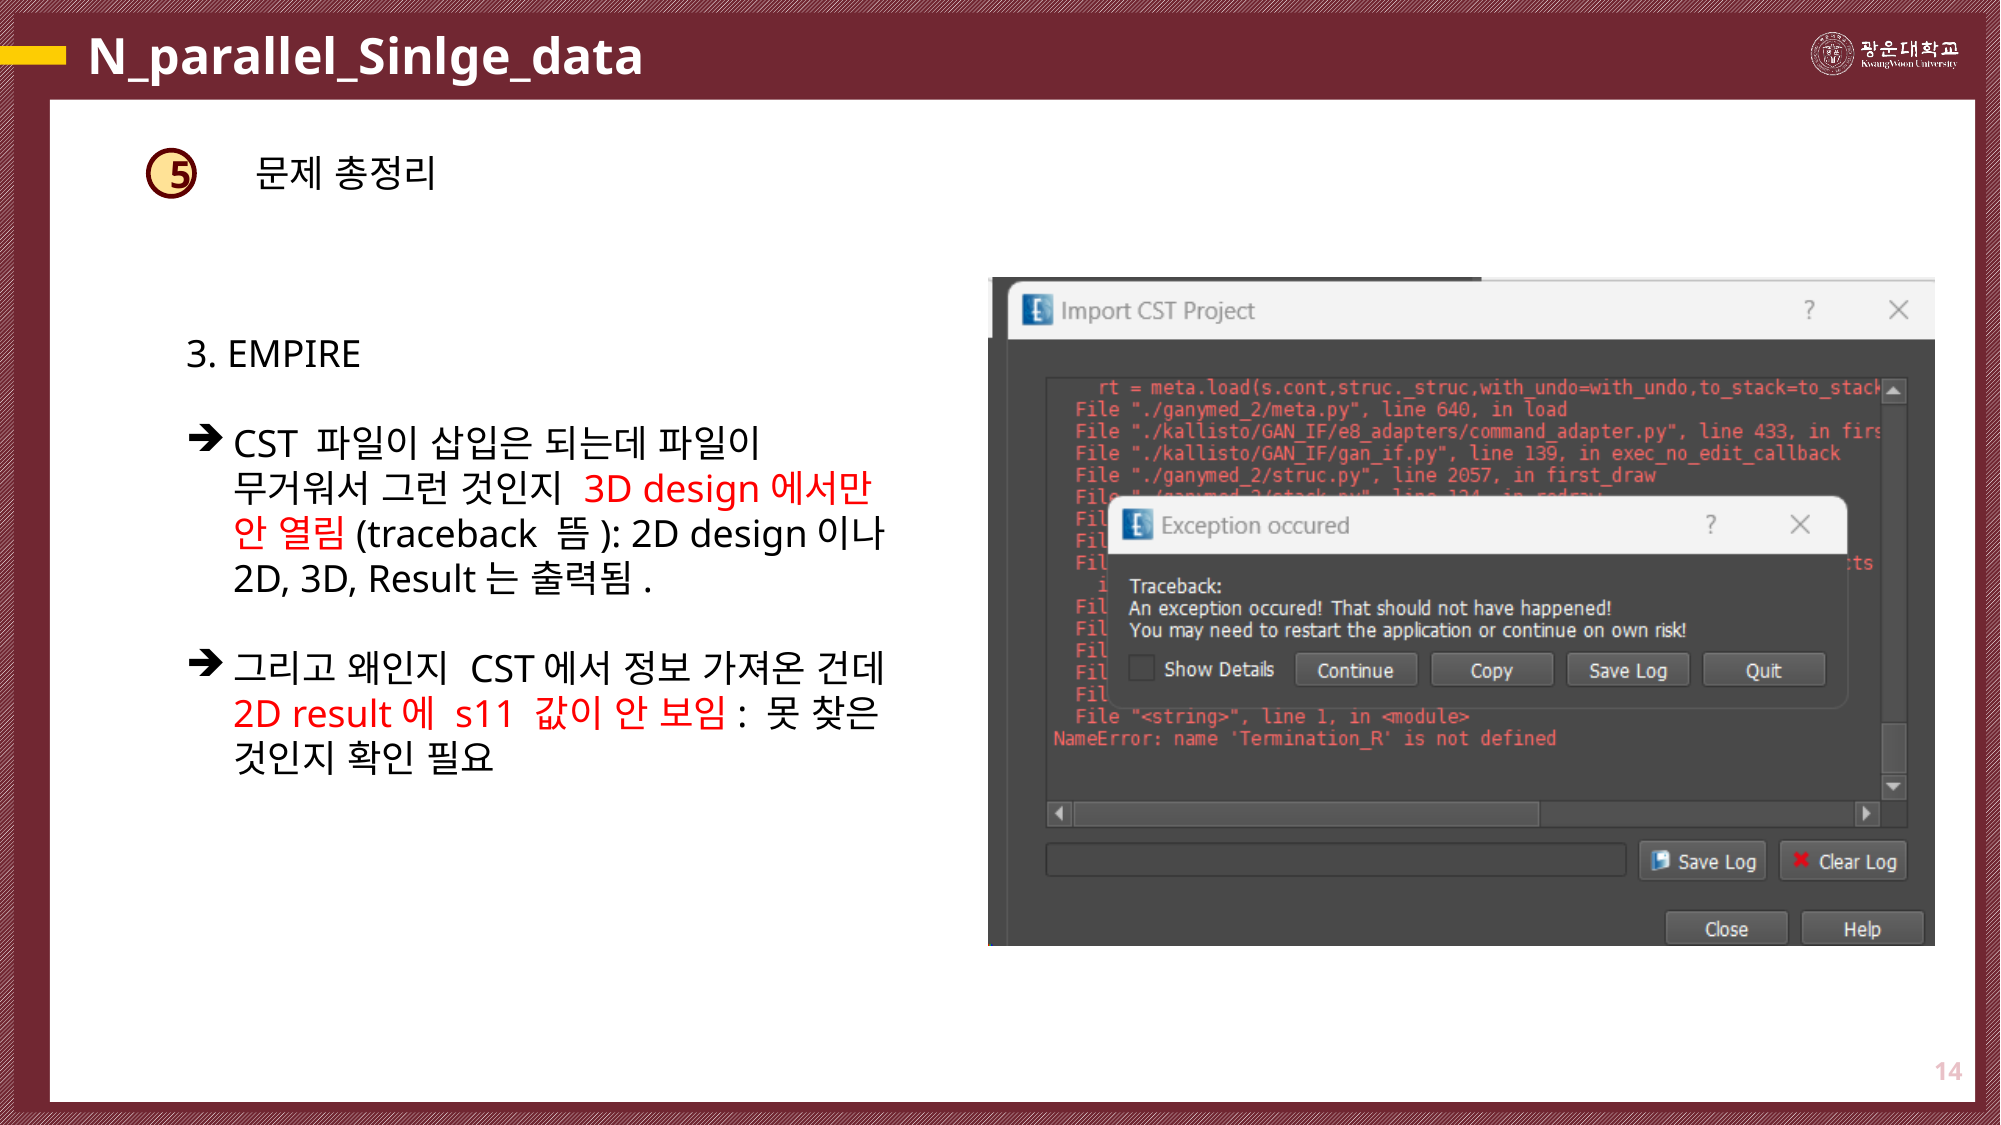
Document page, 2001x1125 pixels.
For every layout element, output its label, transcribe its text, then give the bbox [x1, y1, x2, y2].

title N_parallel_Sinlge_data [72, 23, 1780, 93]
picture [988, 277, 1935, 946]
slide_number 14 [1412, 1042, 1978, 1103]
text_box 5 [147, 149, 196, 198]
text_box 문제 총정리 [240, 142, 454, 203]
text_box 3. EMPIRE CST 파일이 삽입은 되는데 파일이 무거워서 그런 것인지 3D design에서만 안 열림(traceback 뜸): 2D design이나 2D, 3D, Result는 출력됨. 그리고 왜인지 CST에서 정보 가져온 건데 2D result에 s11 값이 안 보임: 못 찾은 것인지 확인 필요 [171, 277, 919, 833]
picture [1793, 23, 1976, 84]
